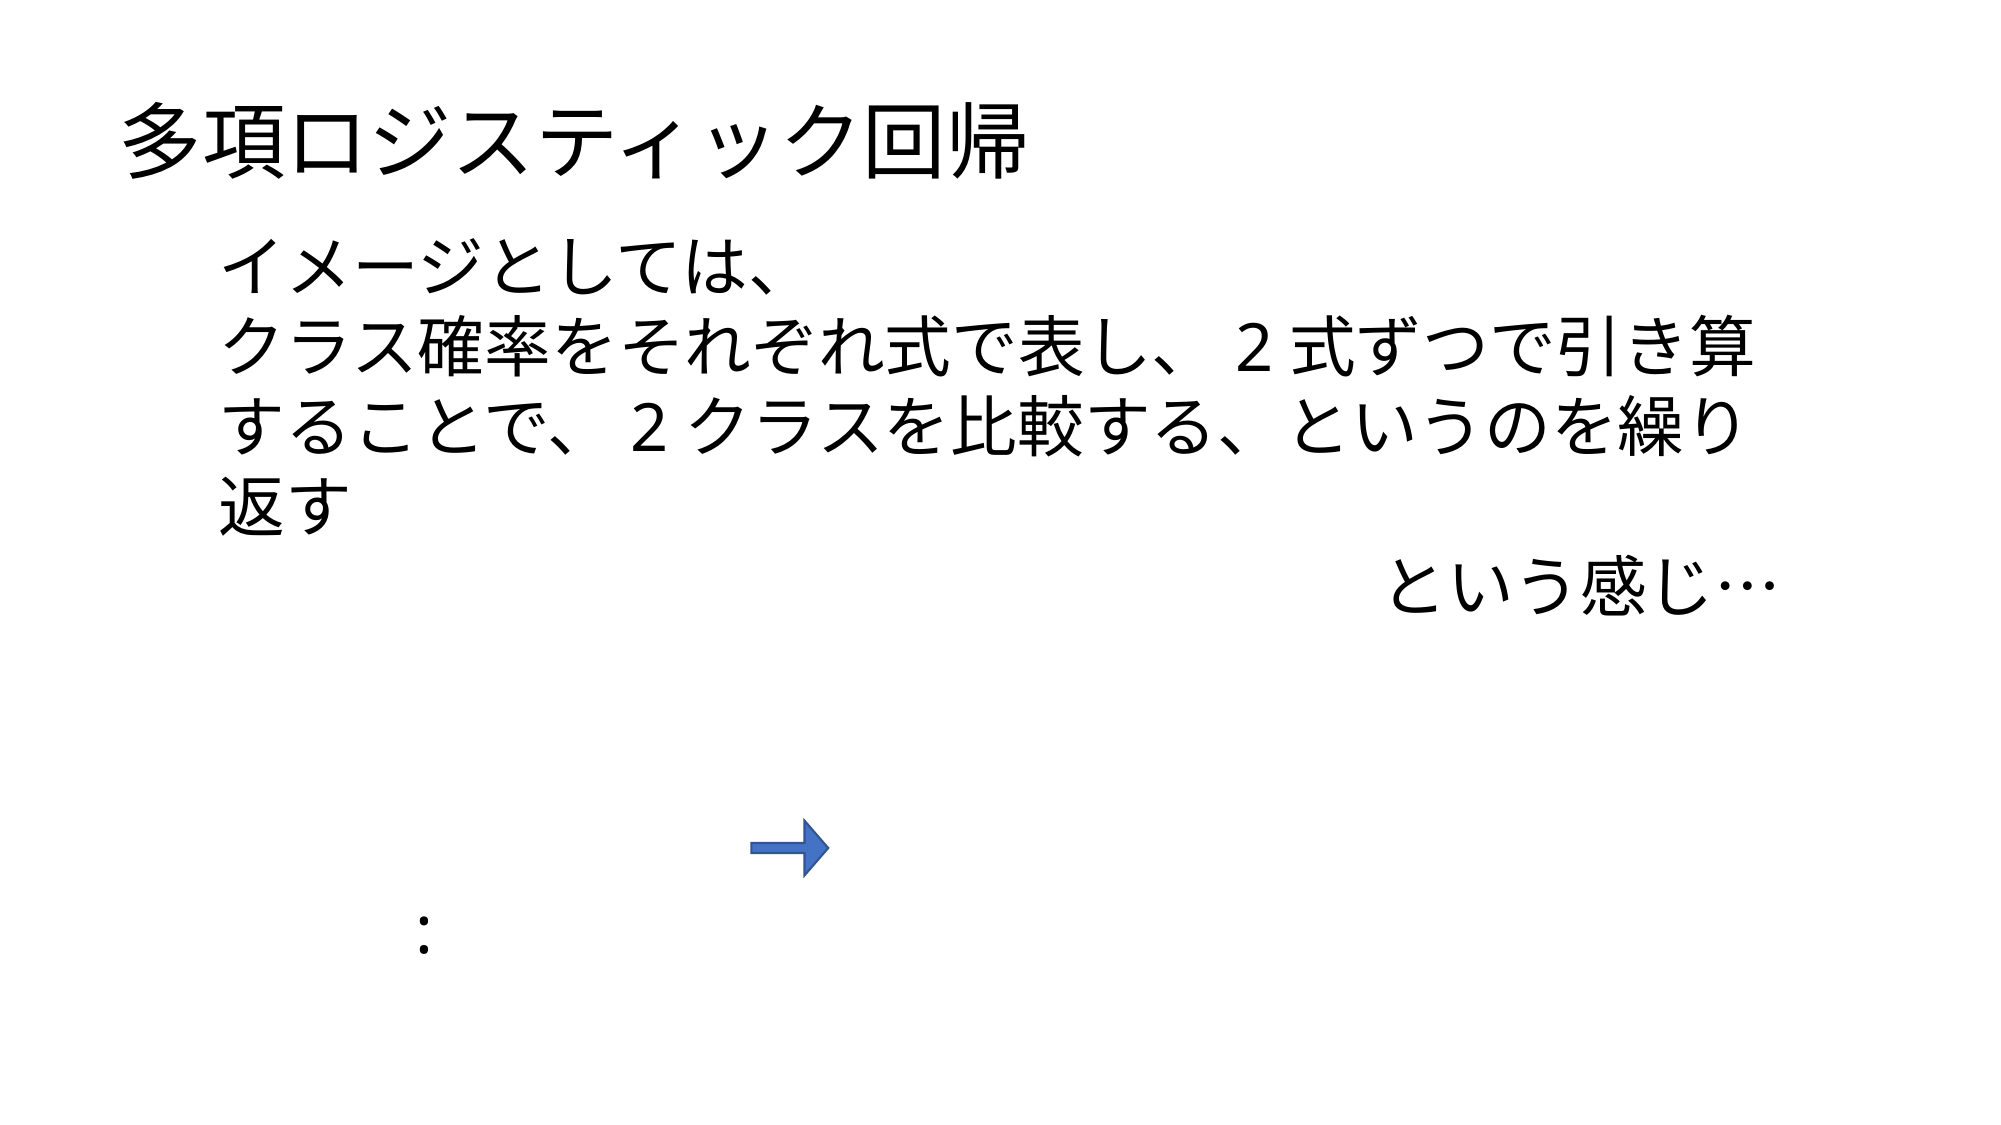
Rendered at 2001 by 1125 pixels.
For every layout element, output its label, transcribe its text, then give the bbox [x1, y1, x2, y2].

text_box 多項ロジスティック回帰 [104, 82, 1045, 197]
text_box [750, 817, 830, 879]
